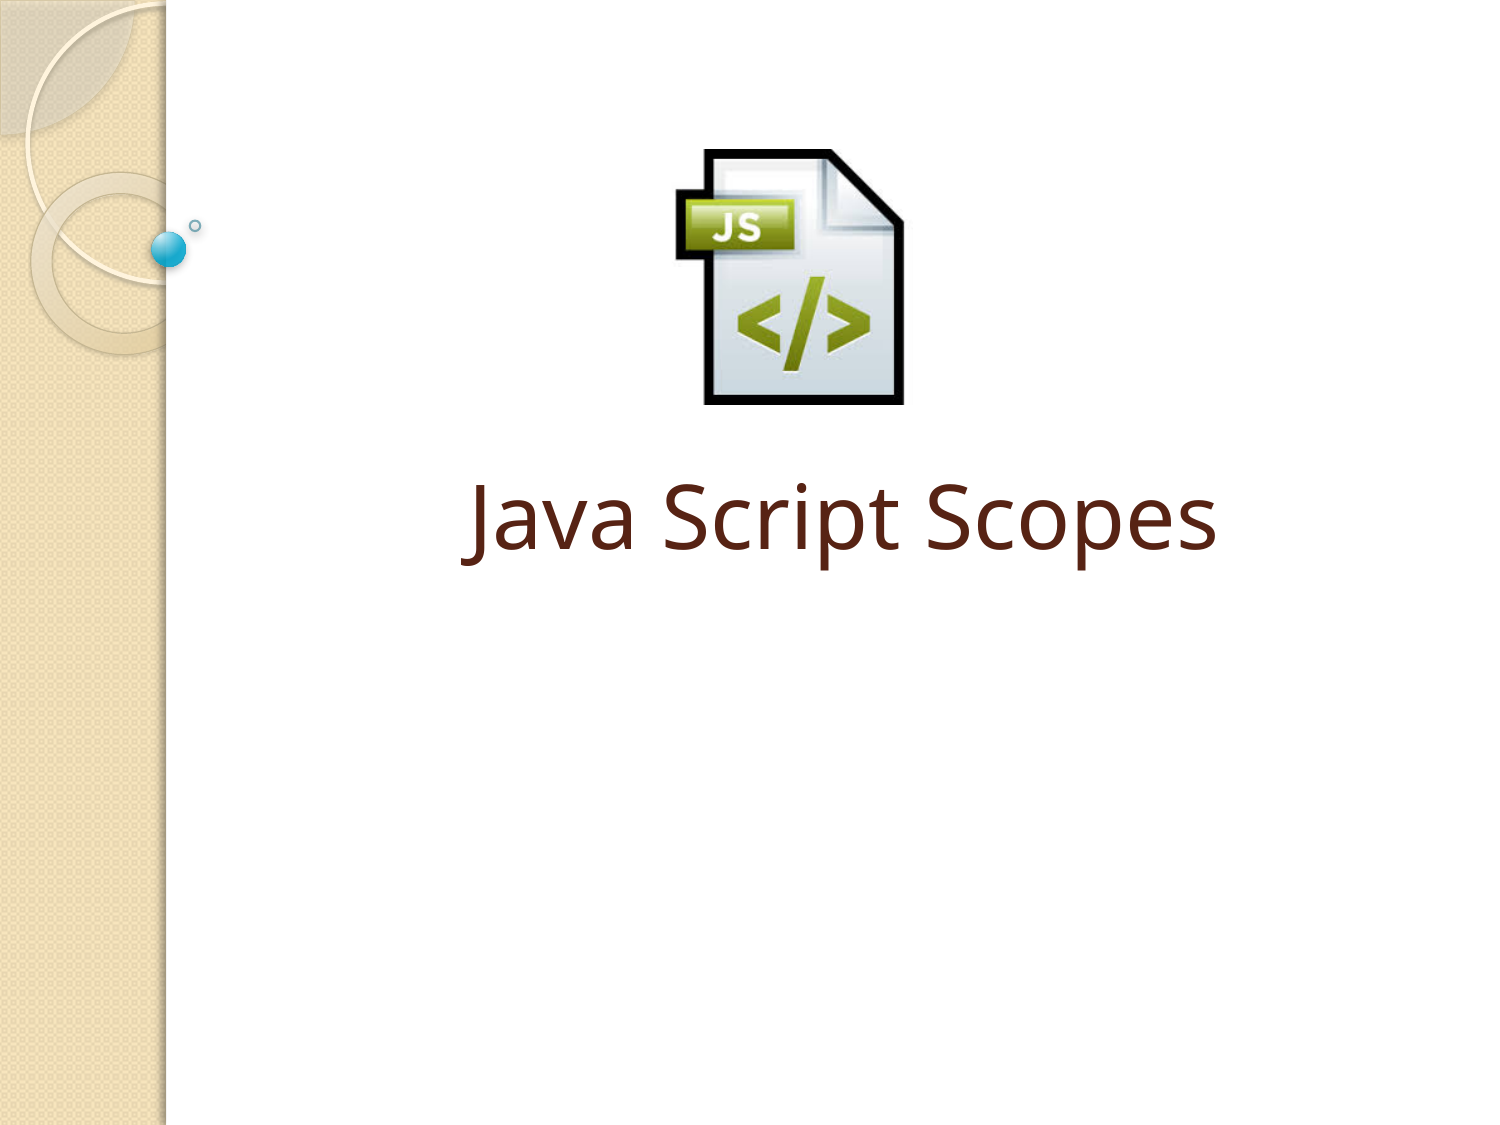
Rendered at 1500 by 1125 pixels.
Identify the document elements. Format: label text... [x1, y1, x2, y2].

picture [662, 149, 918, 406]
title Java Script Scopes [237, 275, 1450, 575]
